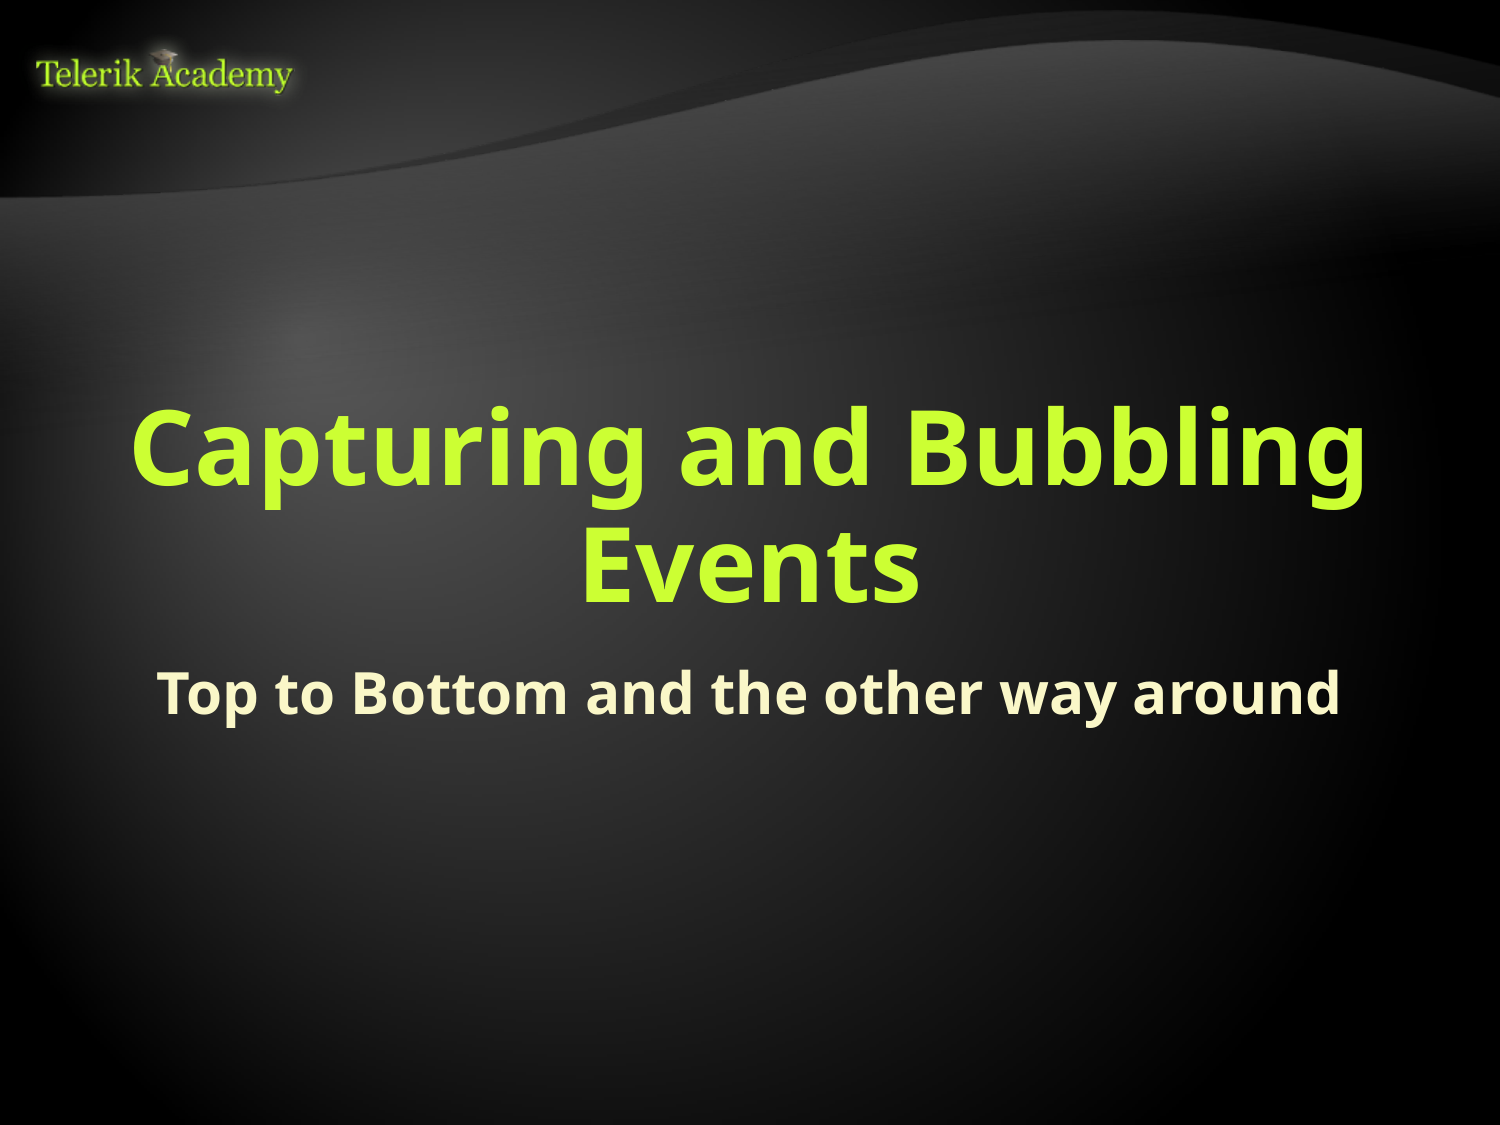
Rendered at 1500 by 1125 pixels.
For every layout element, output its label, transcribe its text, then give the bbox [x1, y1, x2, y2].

title Capturing and Bubbling Events [99, 450, 1400, 563]
subtitle Top to Bottom and the other way around [99, 644, 1400, 738]
picture [0, 0, 1500, 1125]
